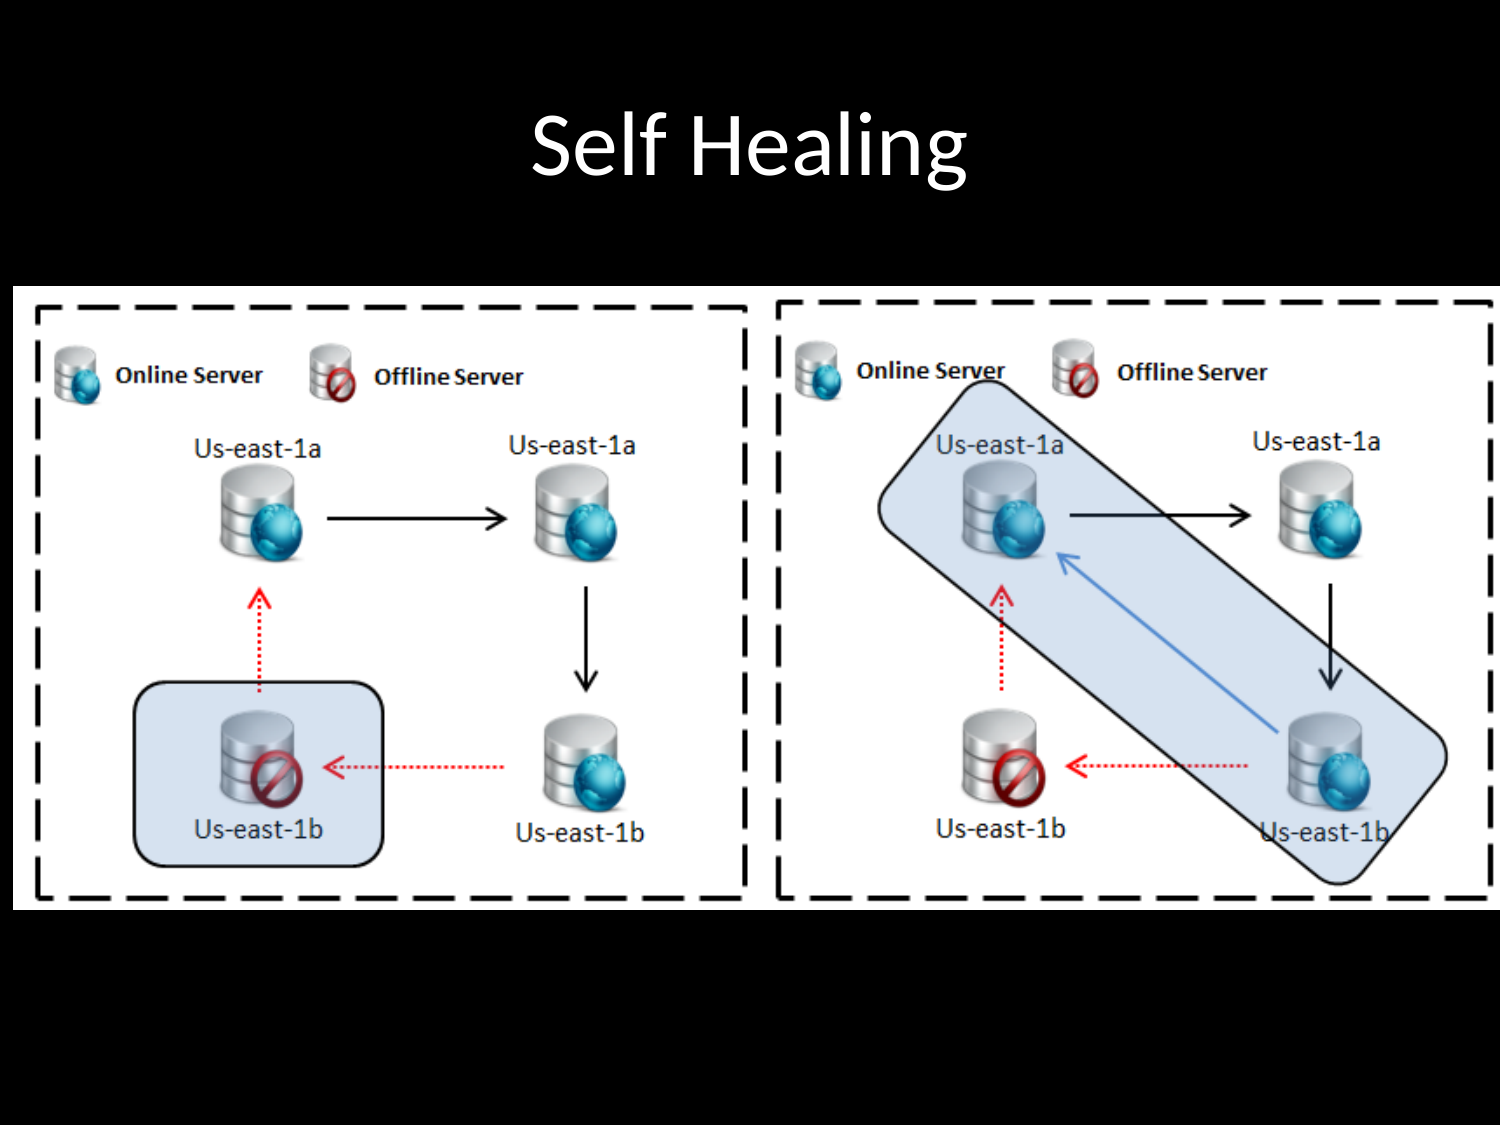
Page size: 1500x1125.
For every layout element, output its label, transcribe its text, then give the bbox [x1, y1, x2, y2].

picture [757, 286, 1500, 910]
title Self Healing [75, 45, 1425, 233]
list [0, 286, 756, 910]
